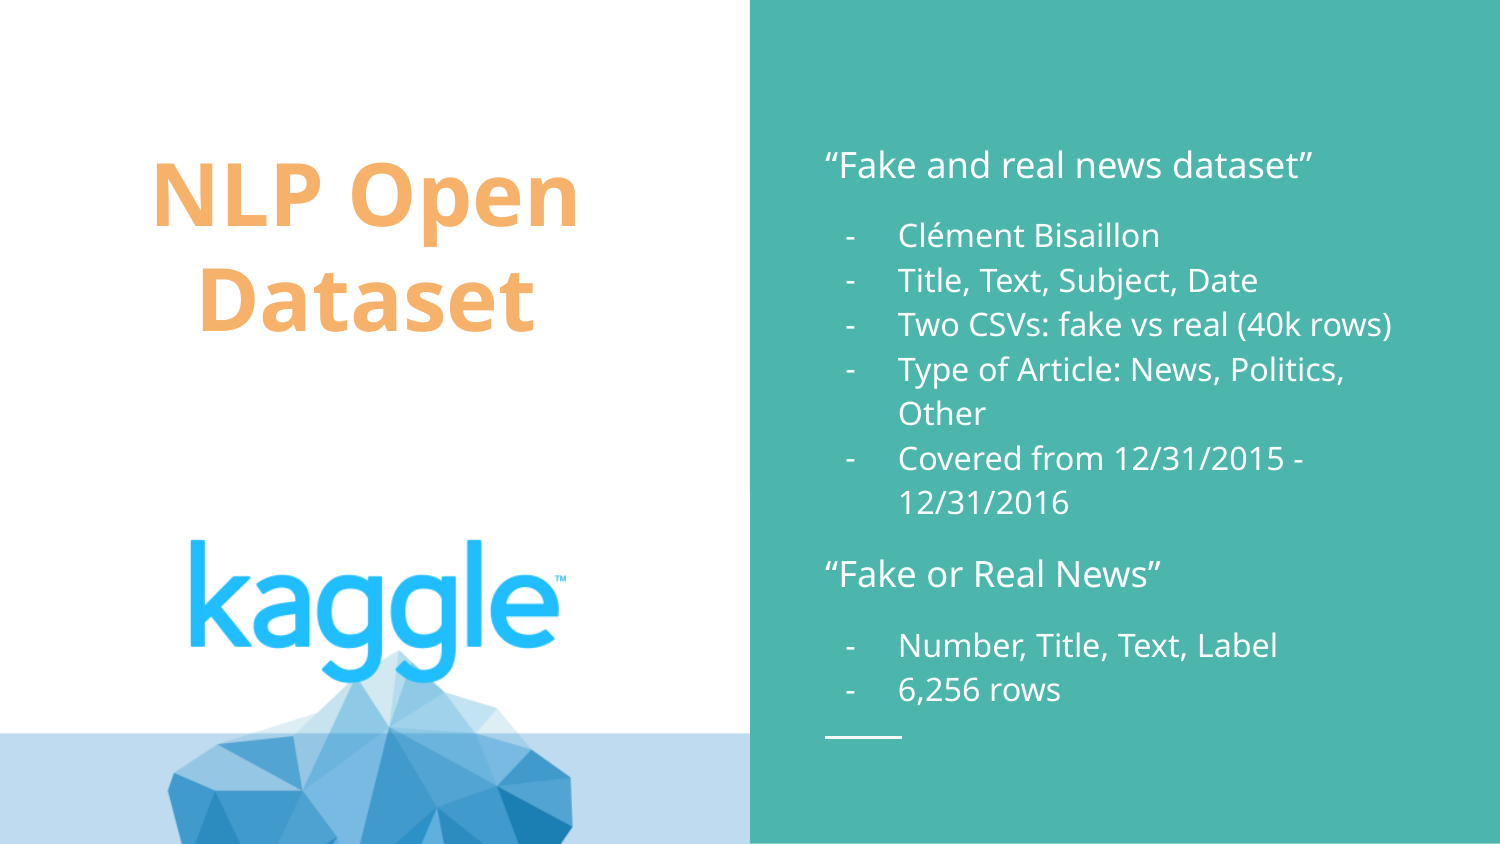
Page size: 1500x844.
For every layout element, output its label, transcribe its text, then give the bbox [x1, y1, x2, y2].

list “Fake and real news dataset” Clément Bisaillon Title, Text, Subject, Date Two CSVs: fake vs real (40k rows) Type of Article: News, Politics, Other Covered from 12/31/2015 - 12/31/2016 “Fake or Real News” Number, Title, Text, Label 6,256 rows [810, 118, 1440, 725]
title NLP Open Dataset [51, 72, 681, 364]
picture [0, 491, 751, 844]
